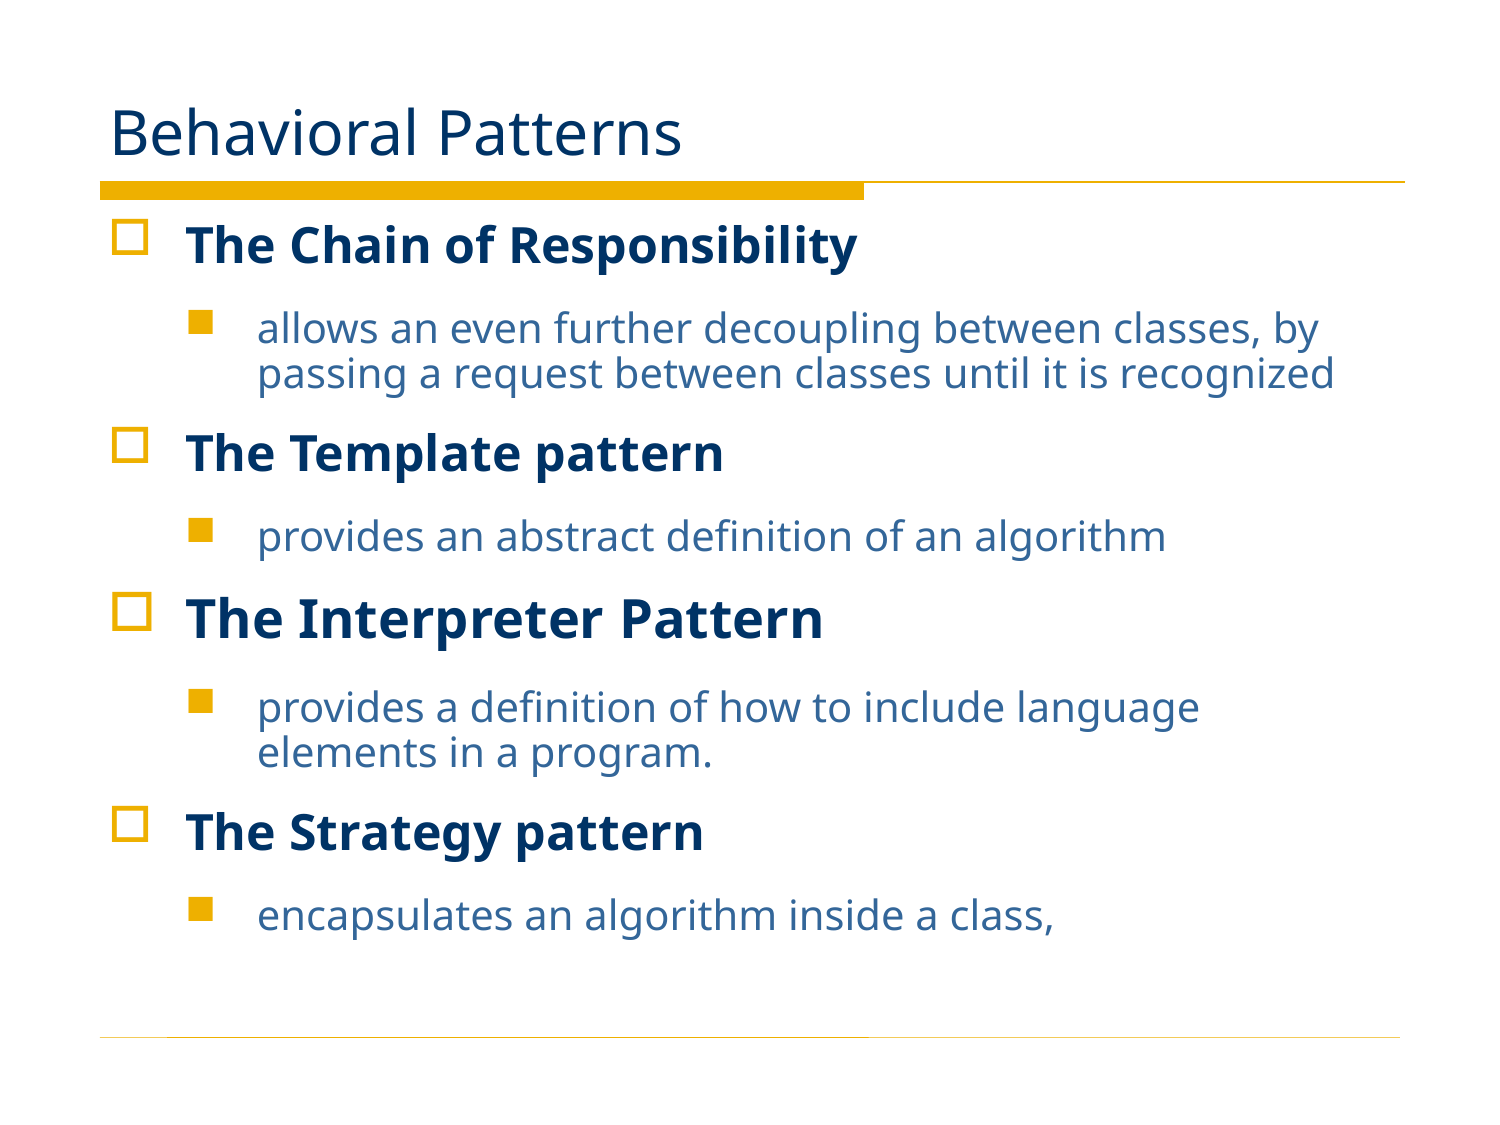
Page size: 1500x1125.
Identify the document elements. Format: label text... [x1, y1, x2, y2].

list The Chain of Responsibility allows an even further decoupling between classes, by passing a request between classes until it is recognized The Template pattern provides an abstract definition of an algorithm The Interpreter Pattern provides a definition of how to include language elements in a program. The Strategy pattern encapsulates an algorithm inside a class, [92, 212, 1406, 1013]
title Behavioral Patterns [93, 49, 1407, 176]
